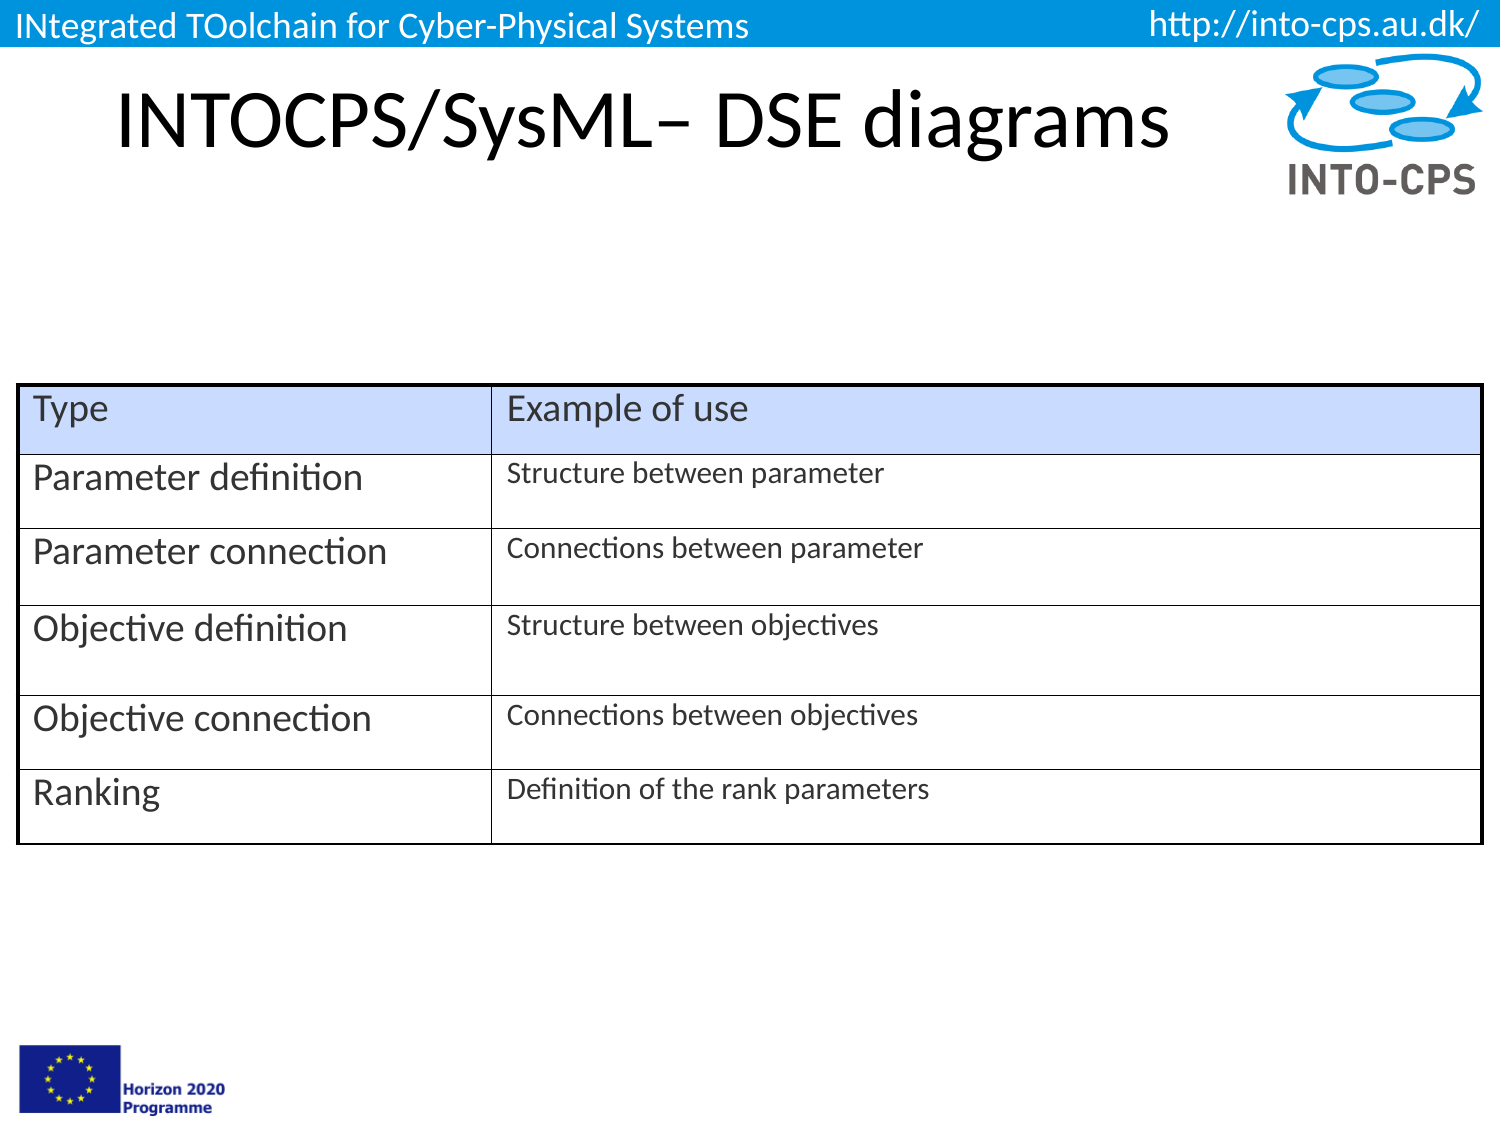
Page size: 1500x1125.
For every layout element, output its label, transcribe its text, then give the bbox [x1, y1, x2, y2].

picture [1281, 51, 1485, 197]
picture [15, 1041, 231, 1117]
table_cell Objective definition [20, 606, 491, 695]
table_cell Connections between objectives [492, 696, 1480, 769]
table_cell Parameter definition [20, 455, 491, 528]
table_cell Ranking [20, 770, 491, 843]
table_cell Definition of the rank parameters [492, 770, 1480, 843]
title INTOCPS/SysML– DSE diagrams [17, 68, 1270, 185]
table_cell Structure between parameter [492, 455, 1480, 528]
table_cell Structure between objectives [492, 606, 1480, 695]
table_header Type [20, 387, 491, 454]
table_cell Objective connection [20, 696, 491, 769]
table_cell Parameter connection [20, 529, 491, 605]
table_header Example of use [492, 387, 1480, 454]
table_cell Connections between parameter [492, 529, 1480, 605]
